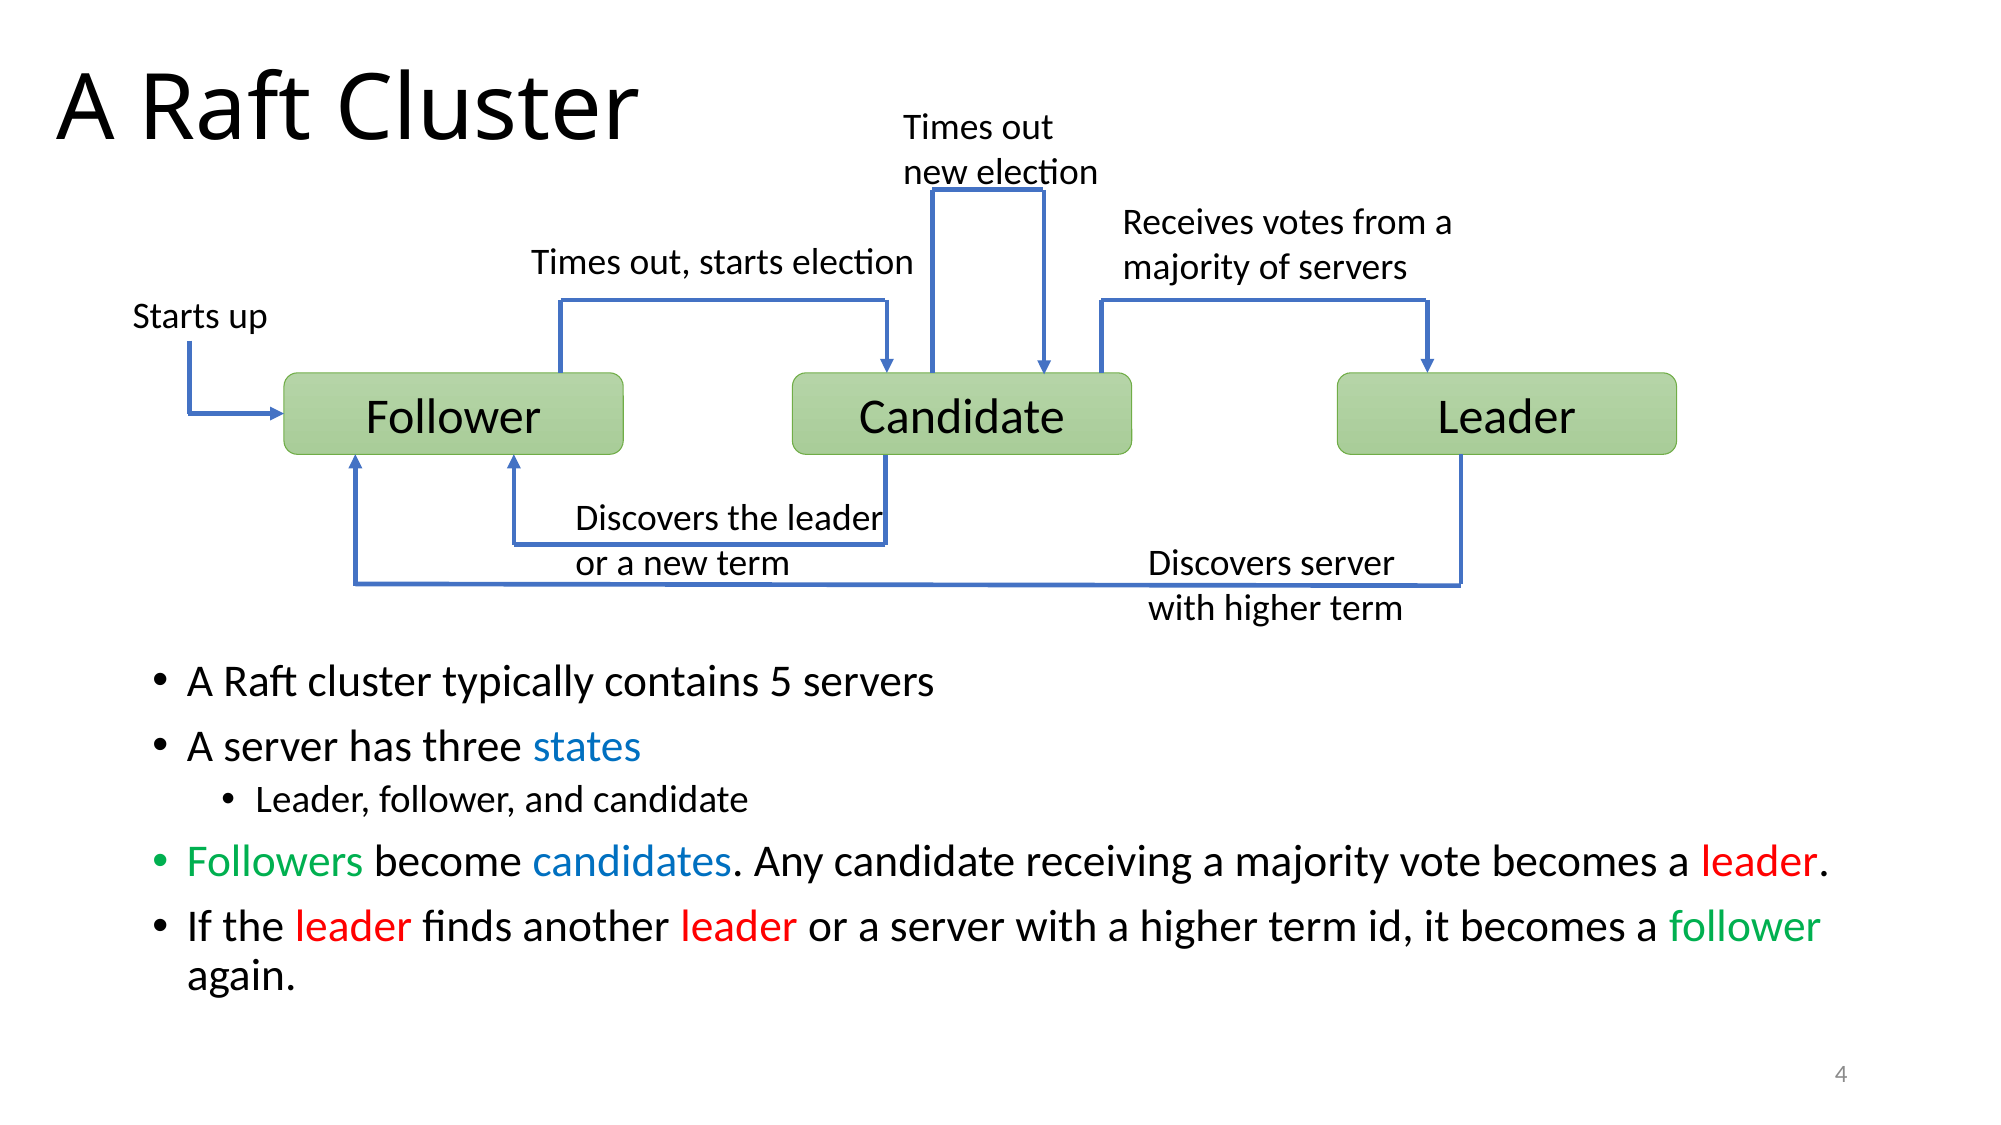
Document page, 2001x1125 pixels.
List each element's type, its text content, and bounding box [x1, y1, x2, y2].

slide_number 4 [1412, 1042, 1863, 1103]
text_box Candidate [791, 372, 1133, 455]
text_box Times out, starts election [516, 229, 930, 290]
list A Raft cluster typically contains 5 servers A server has three states Leader, follower, and candidate Followers become candidates. Any candidate receiving a majority vote becomes a leader. If the leader finds another leader or a server with a higher term id, it becomes a follower again. [137, 649, 1863, 1061]
text_box Times out new election [888, 94, 1114, 200]
title A Raft Cluster [41, 1, 1767, 219]
text_box Leader [1336, 372, 1678, 455]
text_box Follower [283, 372, 624, 455]
text_box Discovers the leader or a new term [560, 485, 899, 583]
text_box Discovers server with higher term [1133, 530, 1420, 583]
text_box Discovers the leader or a new term [560, 586, 899, 590]
text_box Discovers server with higher term [1133, 586, 1420, 636]
text_box Receives votes from a majority of servers [1107, 189, 1477, 295]
text_box Starts up [117, 283, 283, 344]
